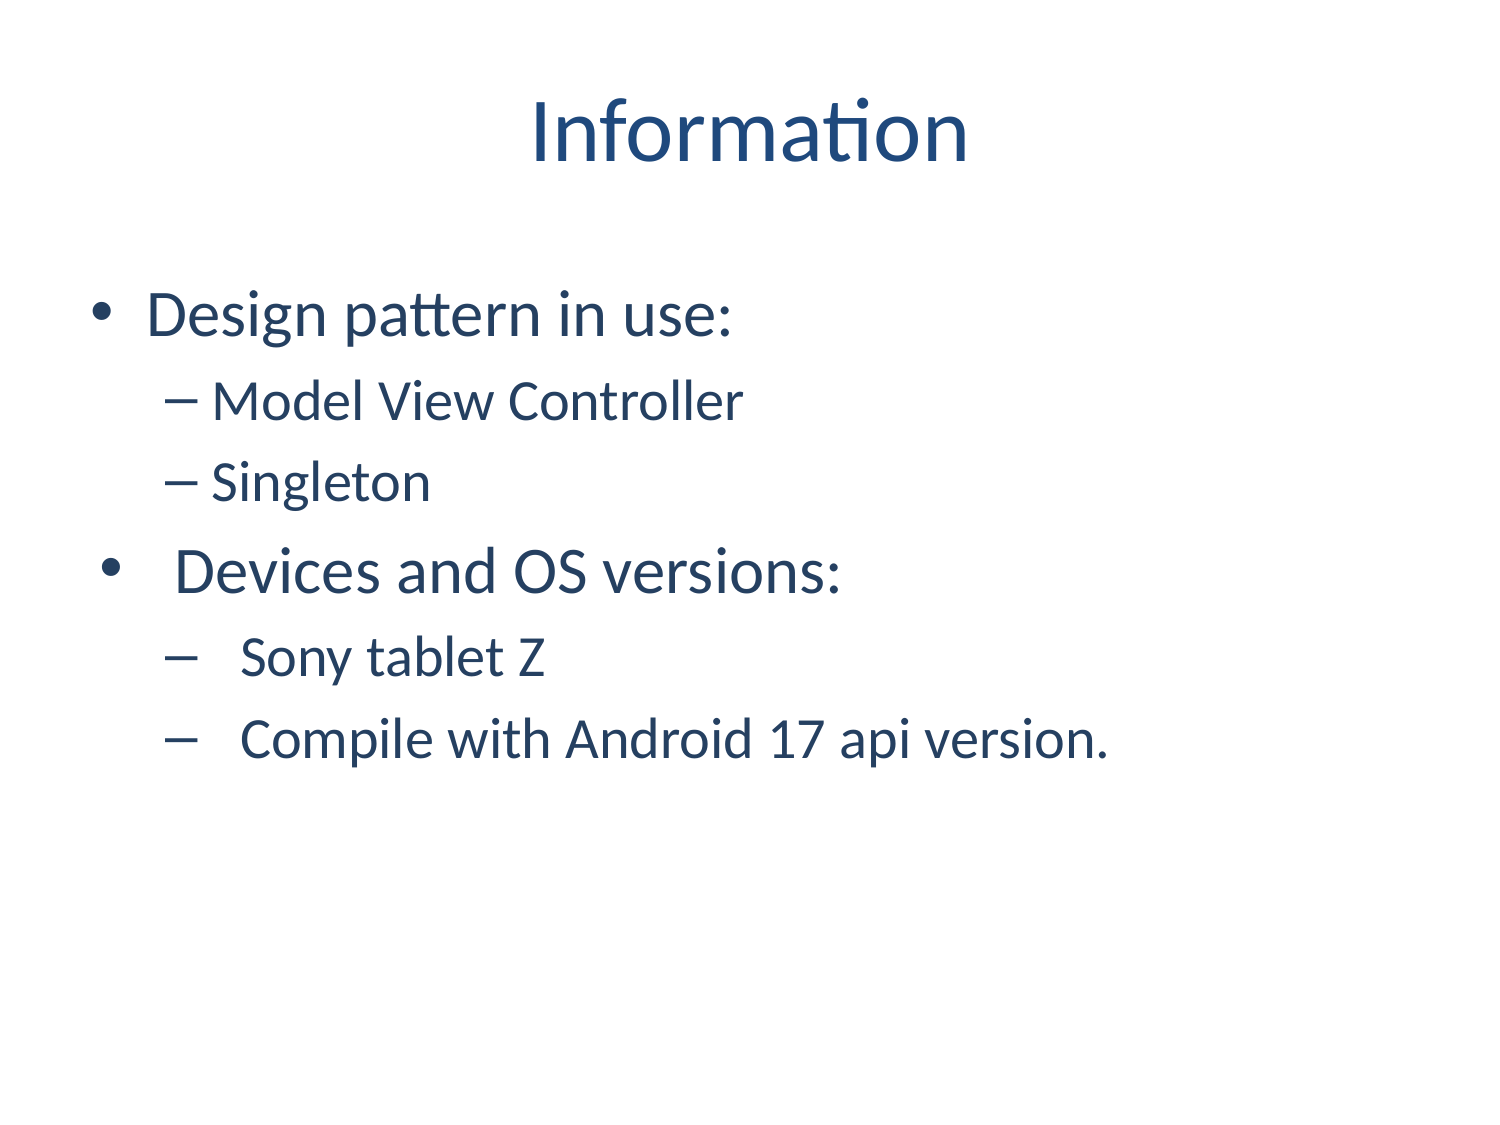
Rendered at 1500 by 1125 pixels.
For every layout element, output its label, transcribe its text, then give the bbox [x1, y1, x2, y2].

list Design pattern in use: Model View Controller Singleton Devices and OS versions: Sony tablet Z Compile with Android 17 api version. [75, 262, 1425, 1005]
title Information [75, 30, 1425, 219]
